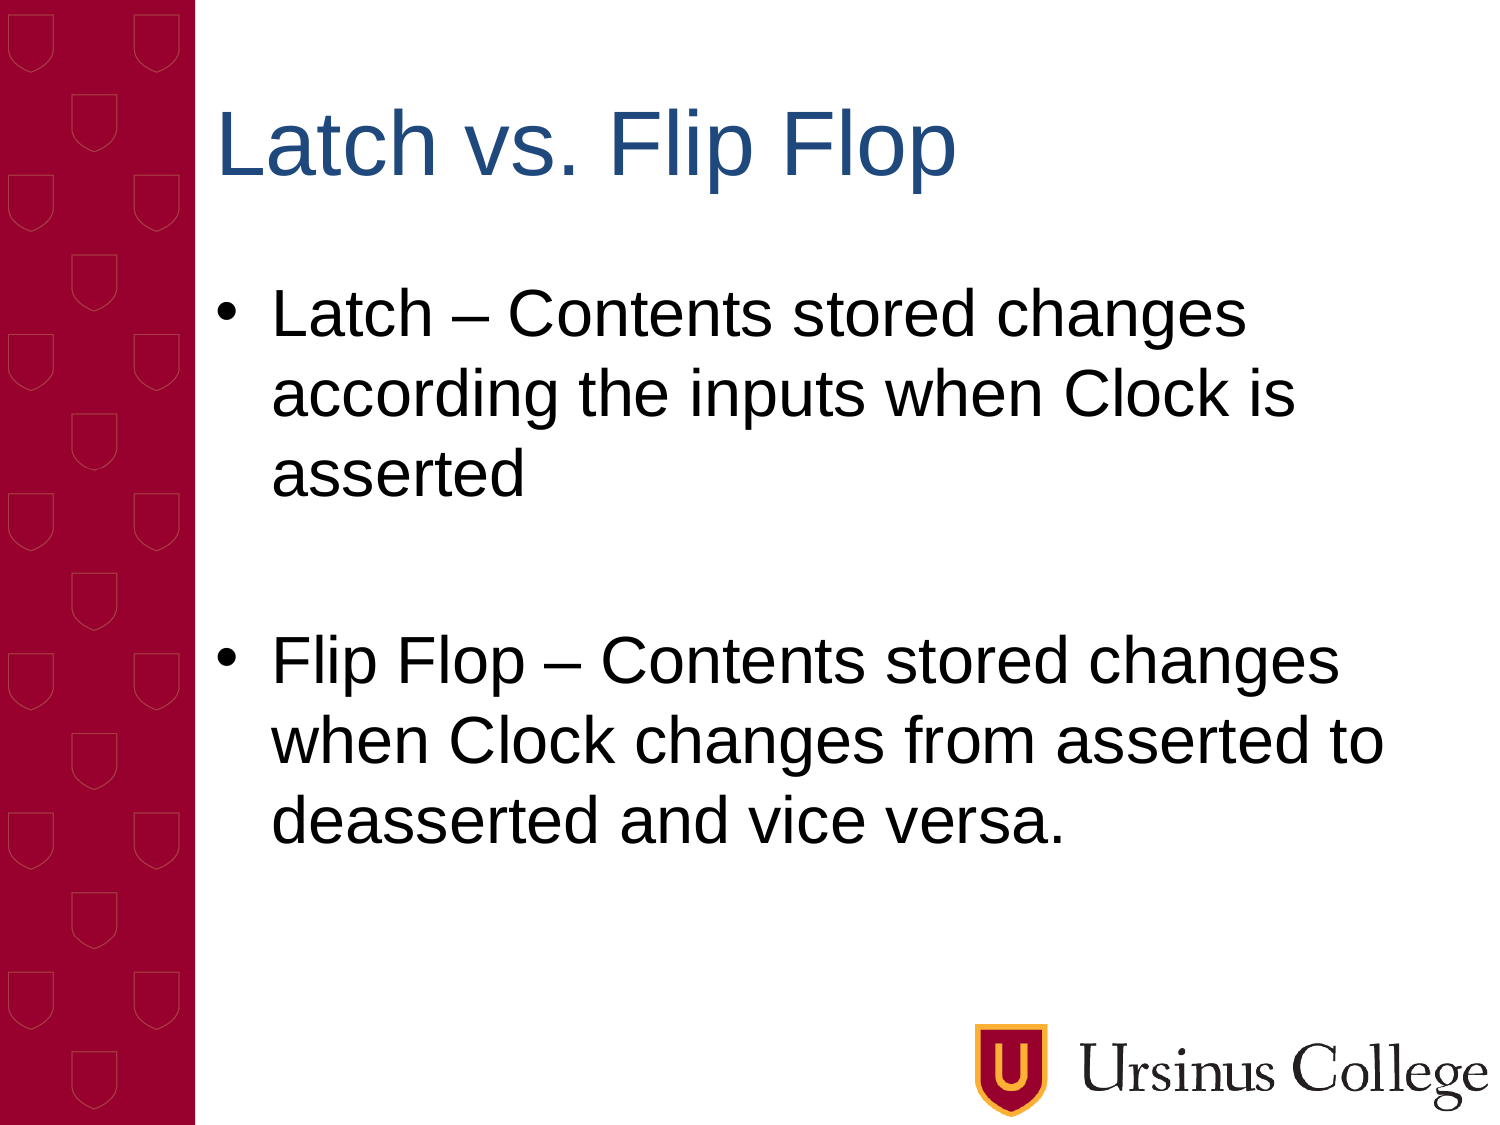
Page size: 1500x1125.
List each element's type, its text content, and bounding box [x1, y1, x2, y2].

picture [975, 1024, 1488, 1117]
title Latch vs. Flip Flop [200, 45, 1425, 233]
list Latch – Contents stored changes according the inputs when Clock is asserted Flip Flop – Contents stored changes when Clock changes from asserted to deasserted and vice versa. [200, 262, 1425, 988]
picture [0, 0, 196, 1125]
